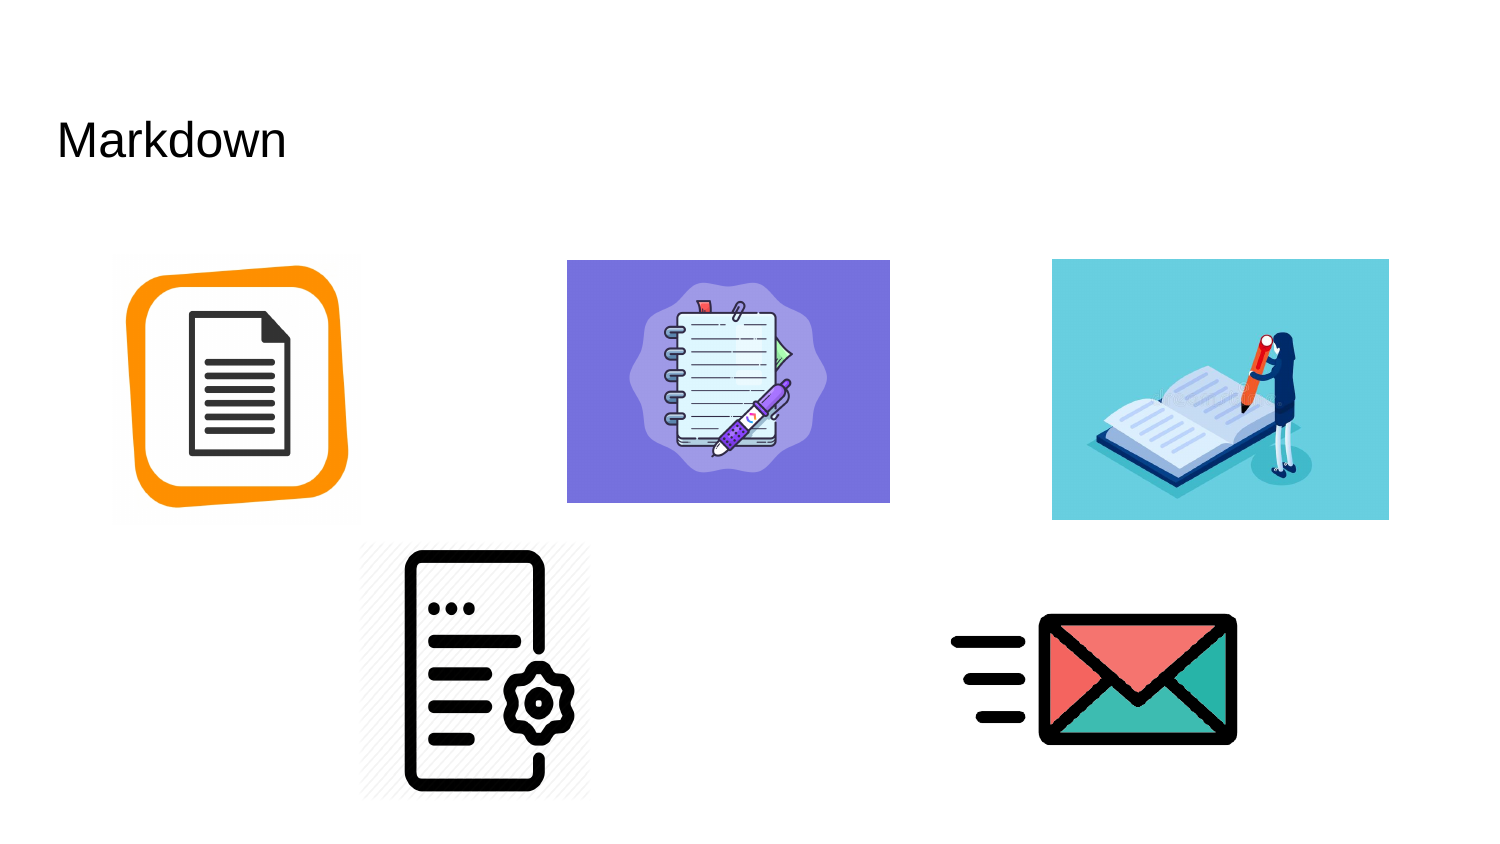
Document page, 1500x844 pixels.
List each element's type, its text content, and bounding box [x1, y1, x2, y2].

picture [358, 540, 591, 801]
text_box Markdown [41, 59, 1336, 223]
picture [112, 254, 361, 525]
picture [1052, 259, 1390, 520]
picture [566, 260, 890, 503]
picture [929, 551, 1277, 812]
